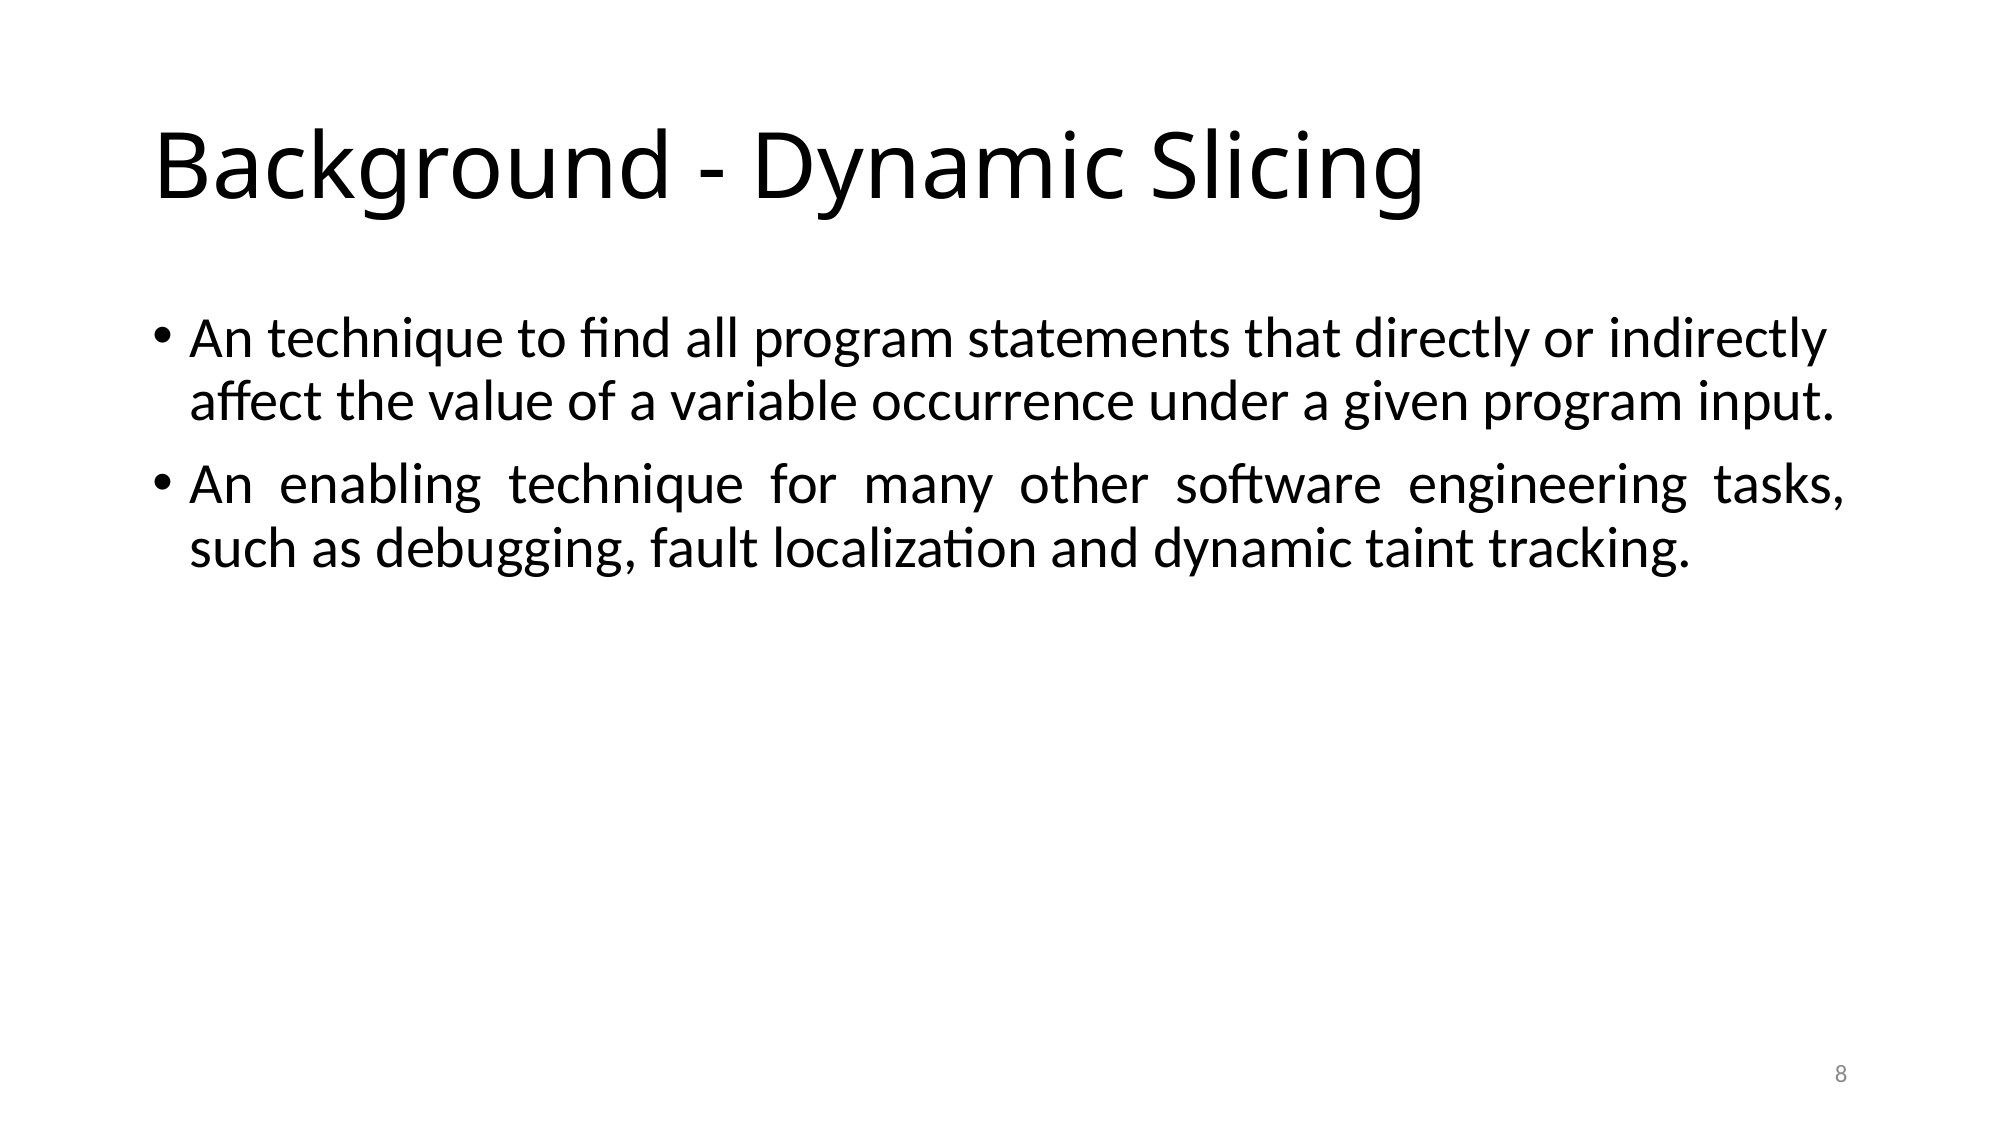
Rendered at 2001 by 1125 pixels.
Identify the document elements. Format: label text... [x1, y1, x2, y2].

slide_number 8 [1412, 1042, 1863, 1103]
list An technique to find all program statements that directly or indirectly affect the value of a variable occurrence under a given program input. An enabling technique for many other software engineering tasks, such as debugging, fault localization and dynamic taint tracking. [137, 299, 1863, 1014]
title Background - Dynamic Slicing [137, 59, 1863, 278]
